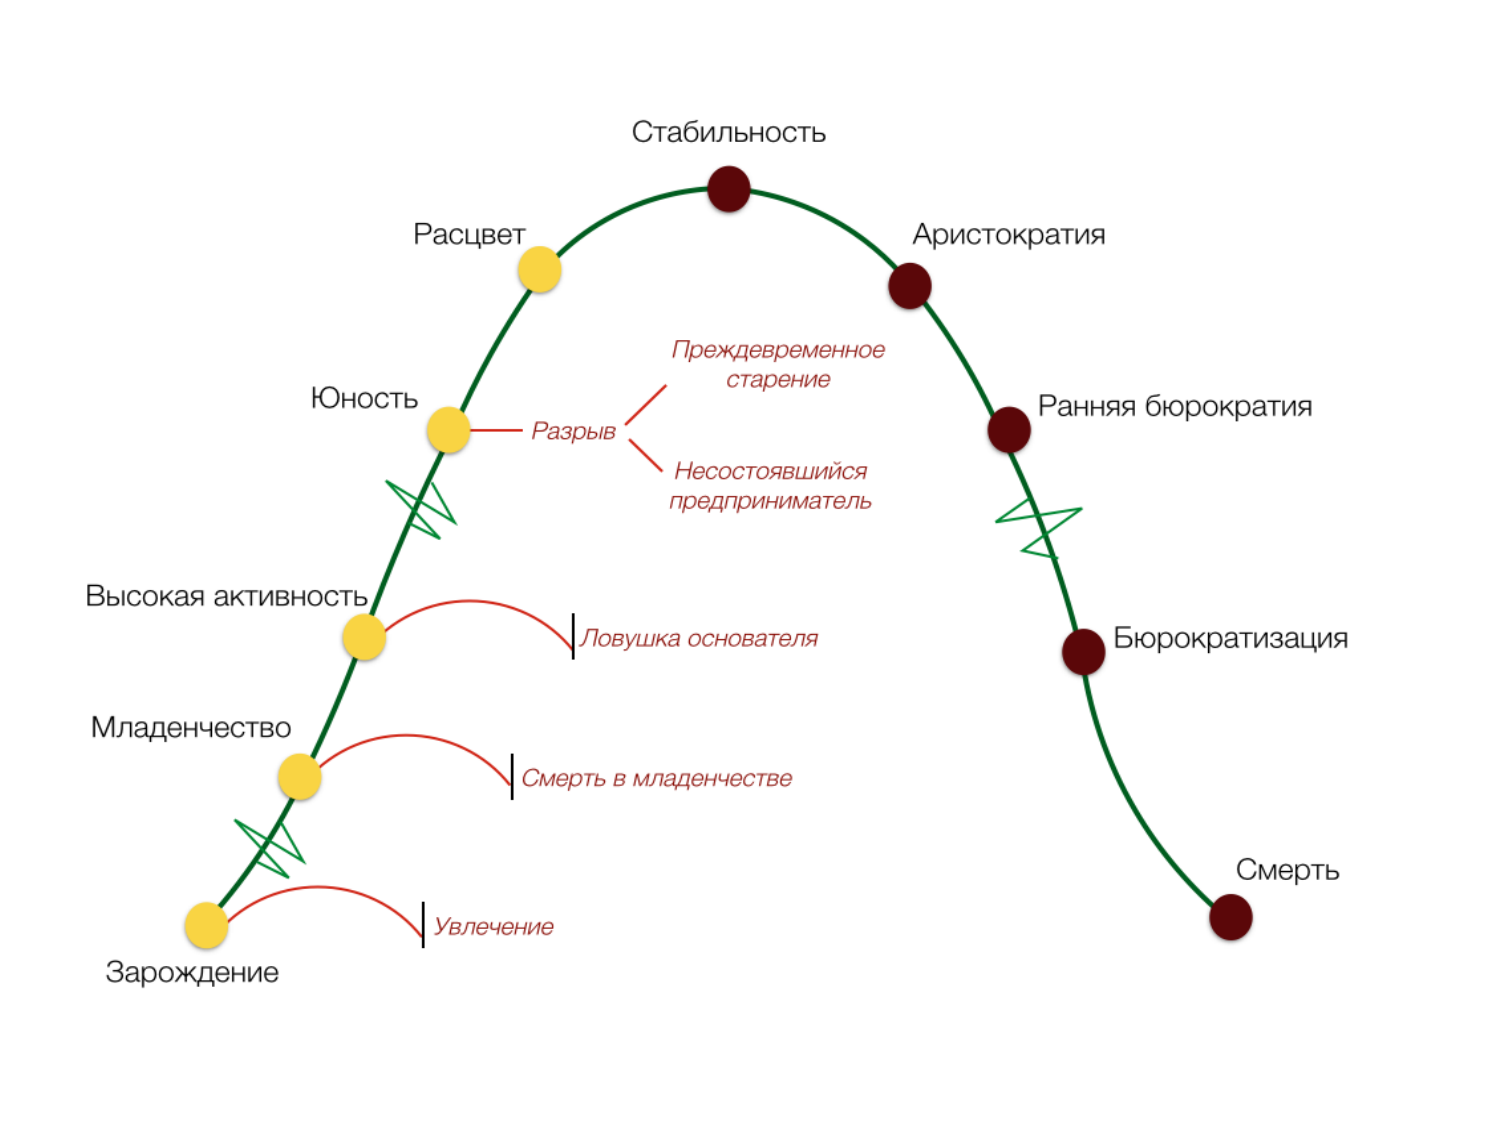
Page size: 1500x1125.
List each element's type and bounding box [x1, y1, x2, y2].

picture [57, 83, 1443, 1042]
